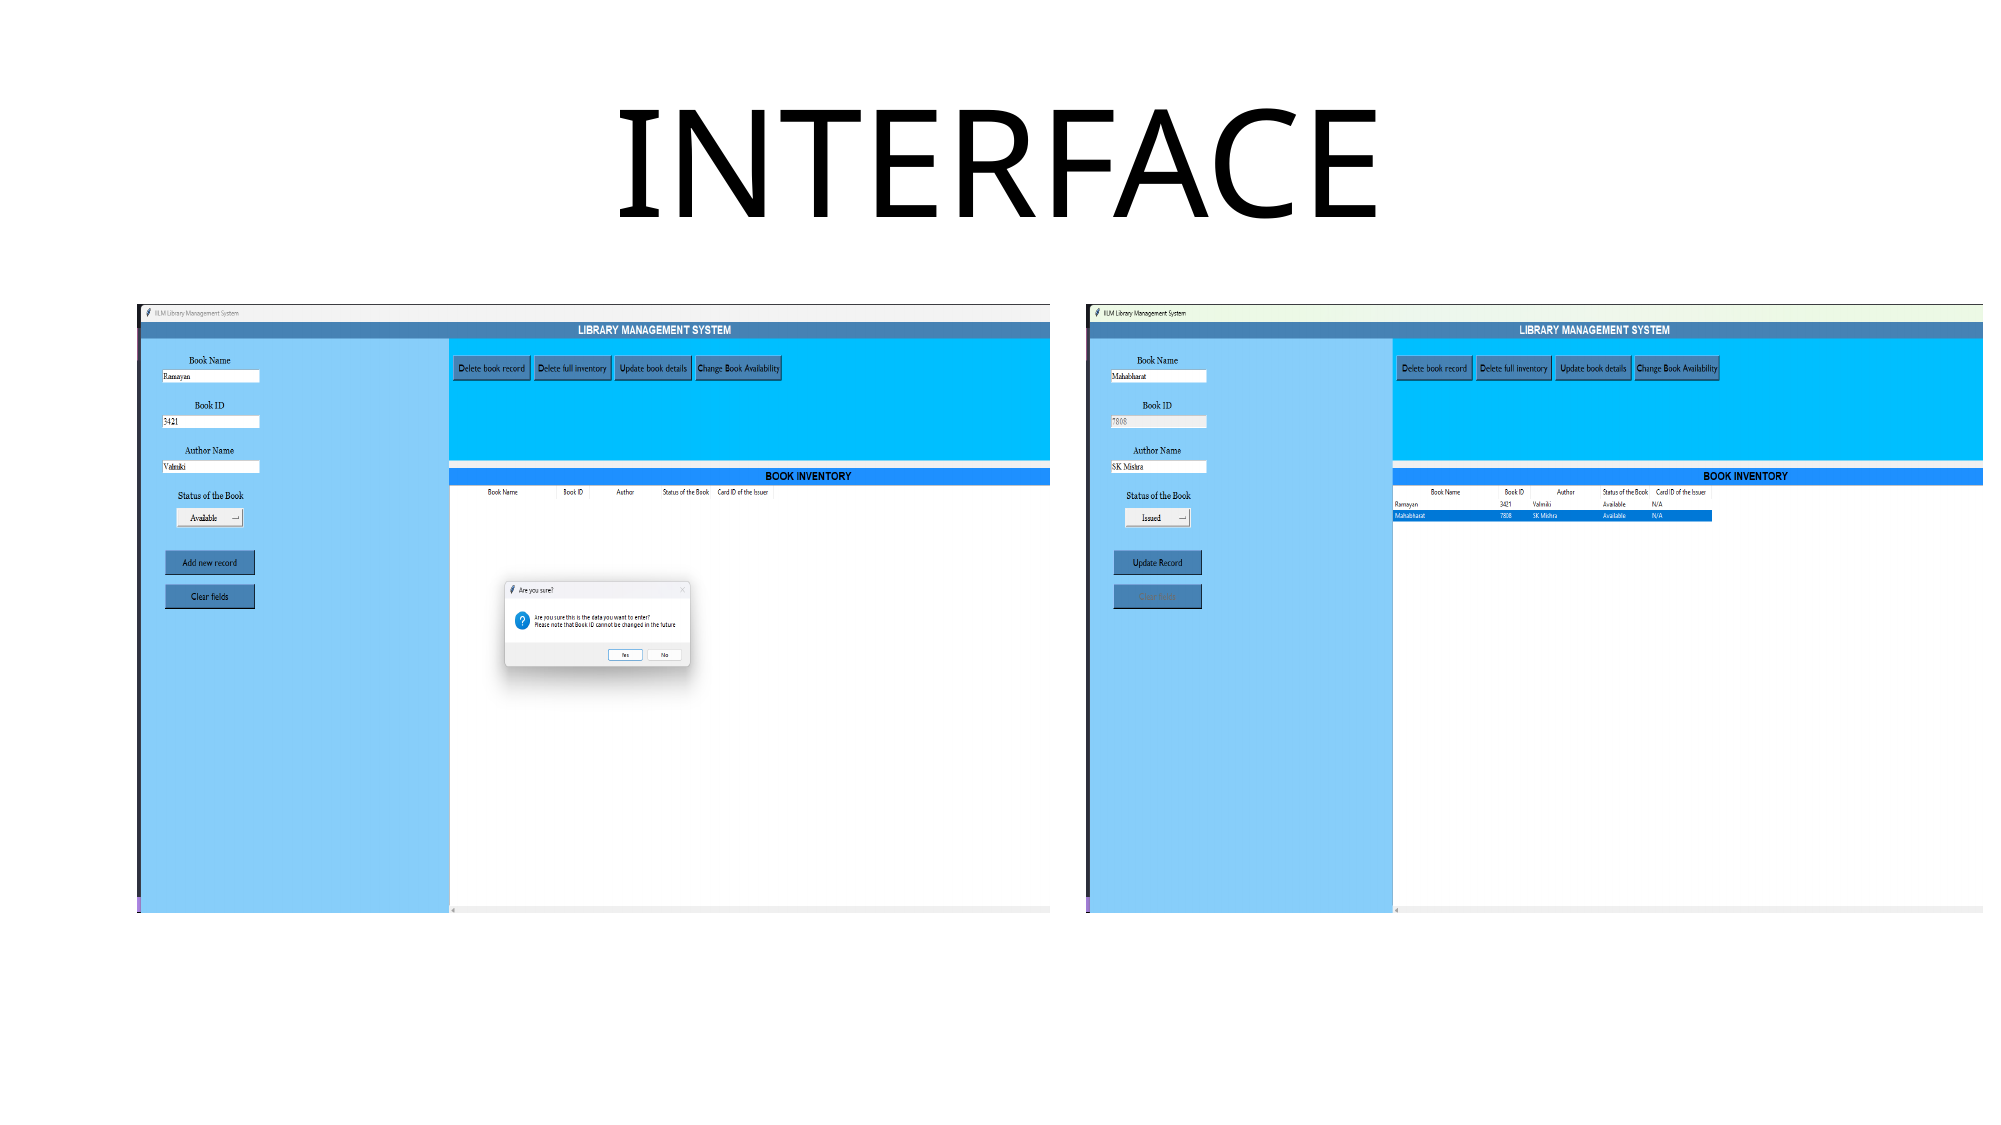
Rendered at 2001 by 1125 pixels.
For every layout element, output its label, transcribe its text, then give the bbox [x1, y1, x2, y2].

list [136, 303, 1051, 913]
picture [1556, 356, 1630, 379]
picture [1635, 356, 1718, 379]
title INTERFACE [137, 59, 1863, 278]
picture [1477, 356, 1551, 379]
picture [1086, 303, 1983, 913]
picture [1397, 356, 1471, 379]
